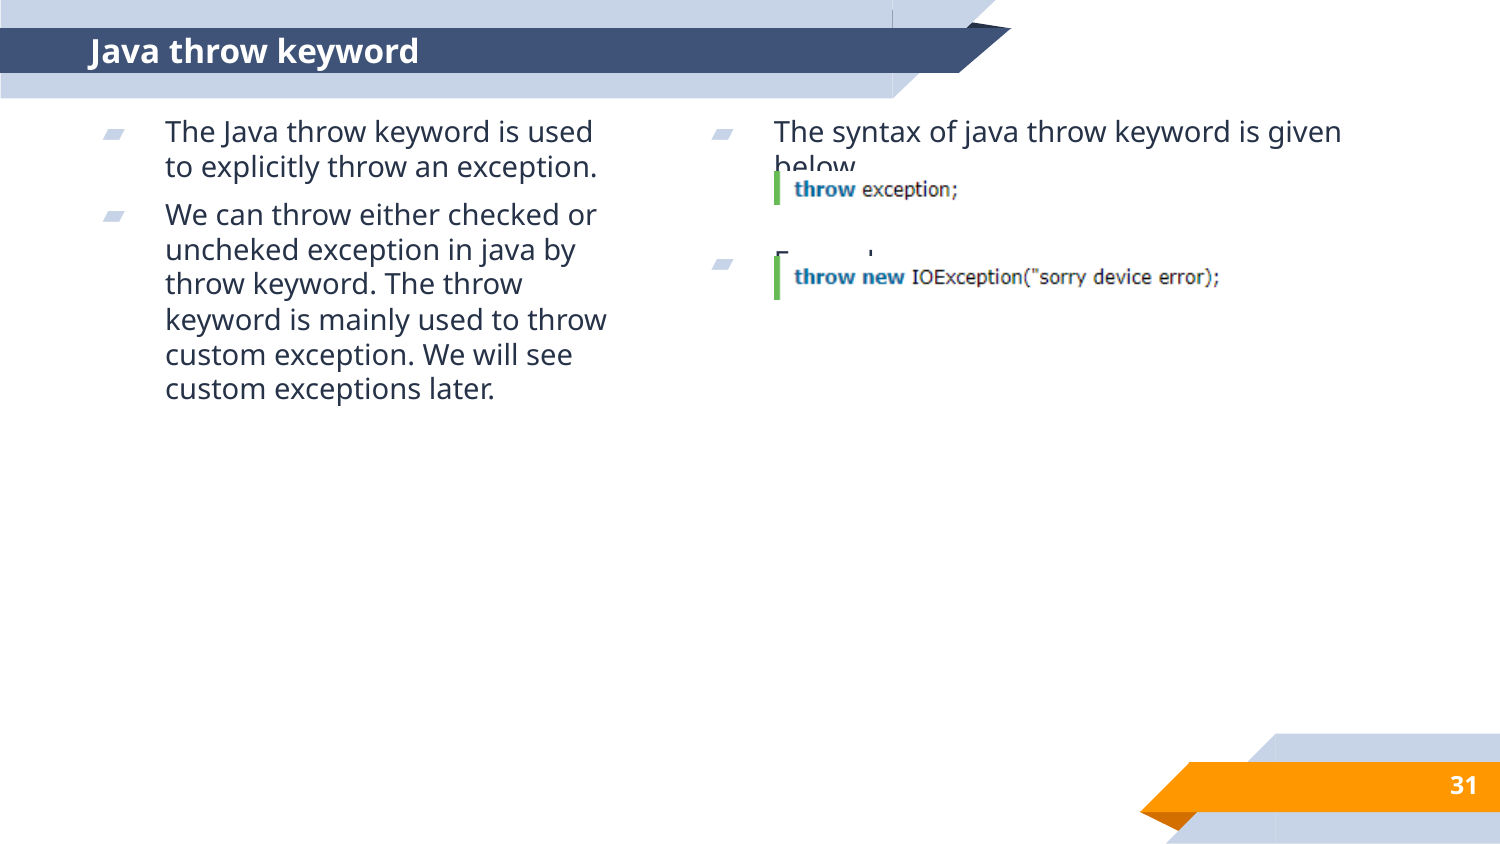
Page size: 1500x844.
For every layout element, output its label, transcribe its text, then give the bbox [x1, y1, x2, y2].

slide_number 31 [1249, 760, 1494, 813]
picture [774, 255, 1246, 301]
list The syntax of java throw keyword is given below. Example : [683, 98, 1425, 763]
title Java throw keyword [75, 29, 968, 72]
list The Java throw keyword is used to explicitly throw an exception. We can throw either checked or uncheked exception in java by throw keyword. The throw keyword is mainly used to throw custom exception. We will see custom exceptions later. [75, 98, 638, 763]
picture [774, 171, 1052, 205]
